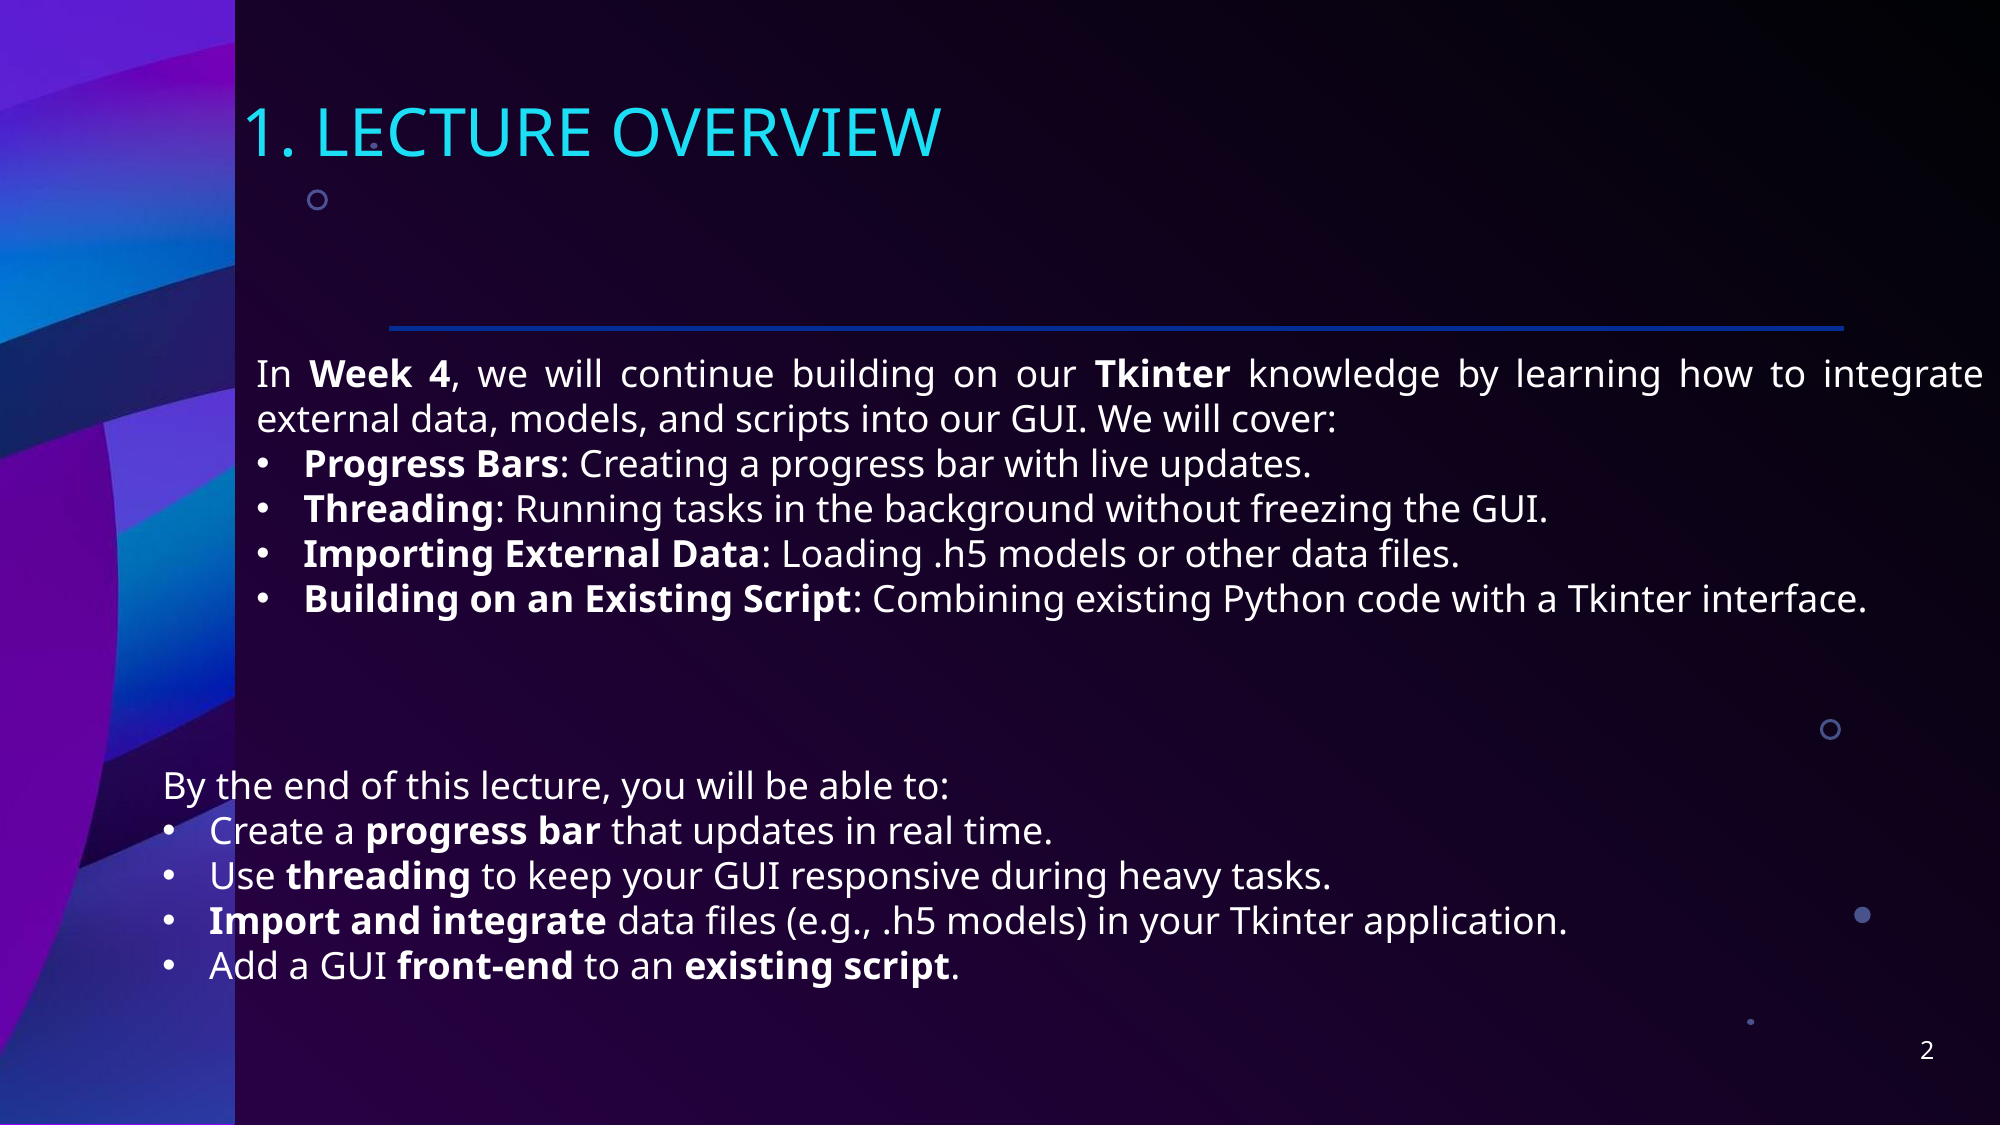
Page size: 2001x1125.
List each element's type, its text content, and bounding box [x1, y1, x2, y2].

text_box In Week 4, we will continue building on our Tkinter knowledge by learning how to integrate external data, models, and scripts into our GUI. We will cover: Progress Bars: Creating a progress bar with live updates. Threading: Running tasks in the background without freezing the GUI. Importing External Data: Loading .h5 models or other data files. Building on an Existing Script: Combining existing Python code with a Tkinter interface. [241, 342, 2000, 673]
title 1. Lecture overview [241, 0, 1995, 179]
slide_number 2 [1499, 1021, 1950, 1082]
picture [0, 0, 235, 1124]
text_box By the end of this lecture, you will be able to: Create a progress bar that updates in real time. Use threading to keep your GUI responsive during heavy tasks. Import and integrate data files (e.g., .h5 models) in your Tkinter application. Add a GUI front-end to an existing script. [147, 754, 1584, 1040]
